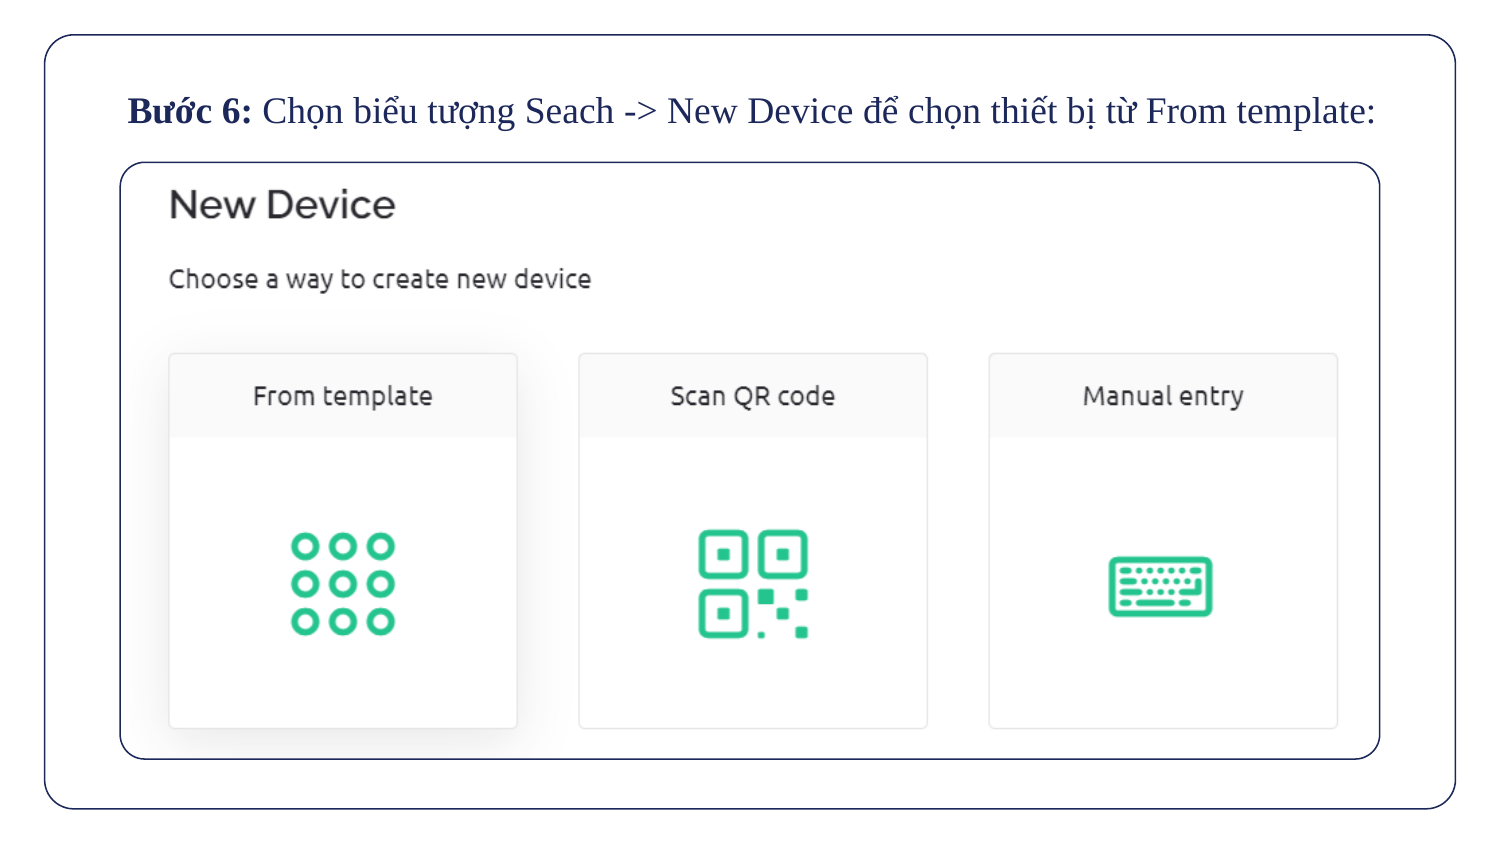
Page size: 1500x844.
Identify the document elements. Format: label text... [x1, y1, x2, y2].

subtitle Bước 6: Chọn biểu tượng Seach -> New Device để chọn thiết bị từ From template: [37, 48, 1398, 224]
picture [119, 162, 1380, 760]
